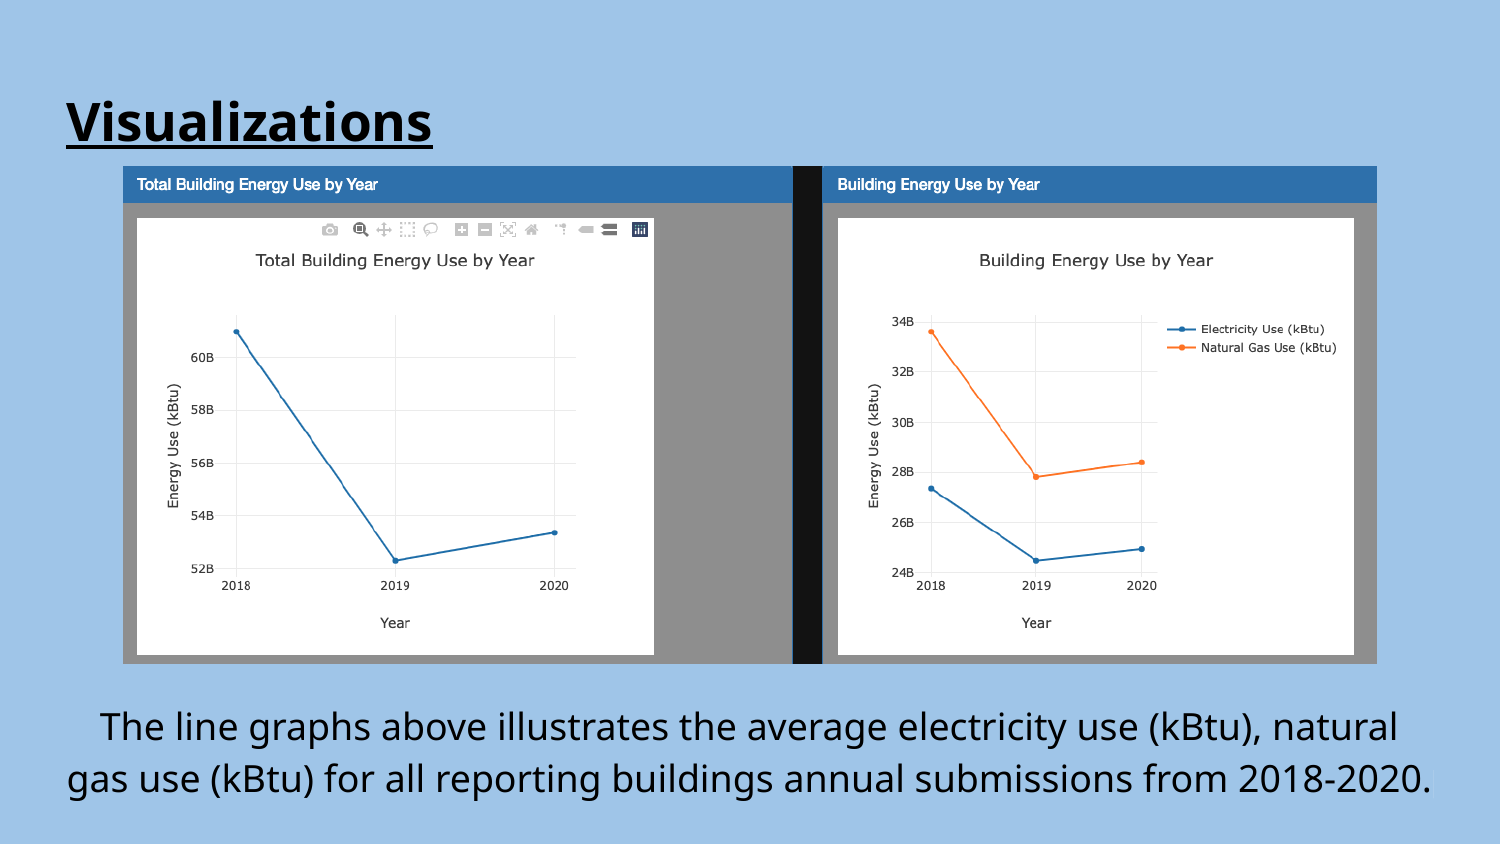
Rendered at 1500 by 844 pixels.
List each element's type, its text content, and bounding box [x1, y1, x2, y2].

list The line graphs above illustrates the average electricity use (kBtu), natural gas use (kBtu) for all reporting buildings annual submissions from 2018-2020. [51, 189, 1449, 815]
title Visualizations [51, 72, 1449, 167]
picture [123, 166, 1377, 664]
